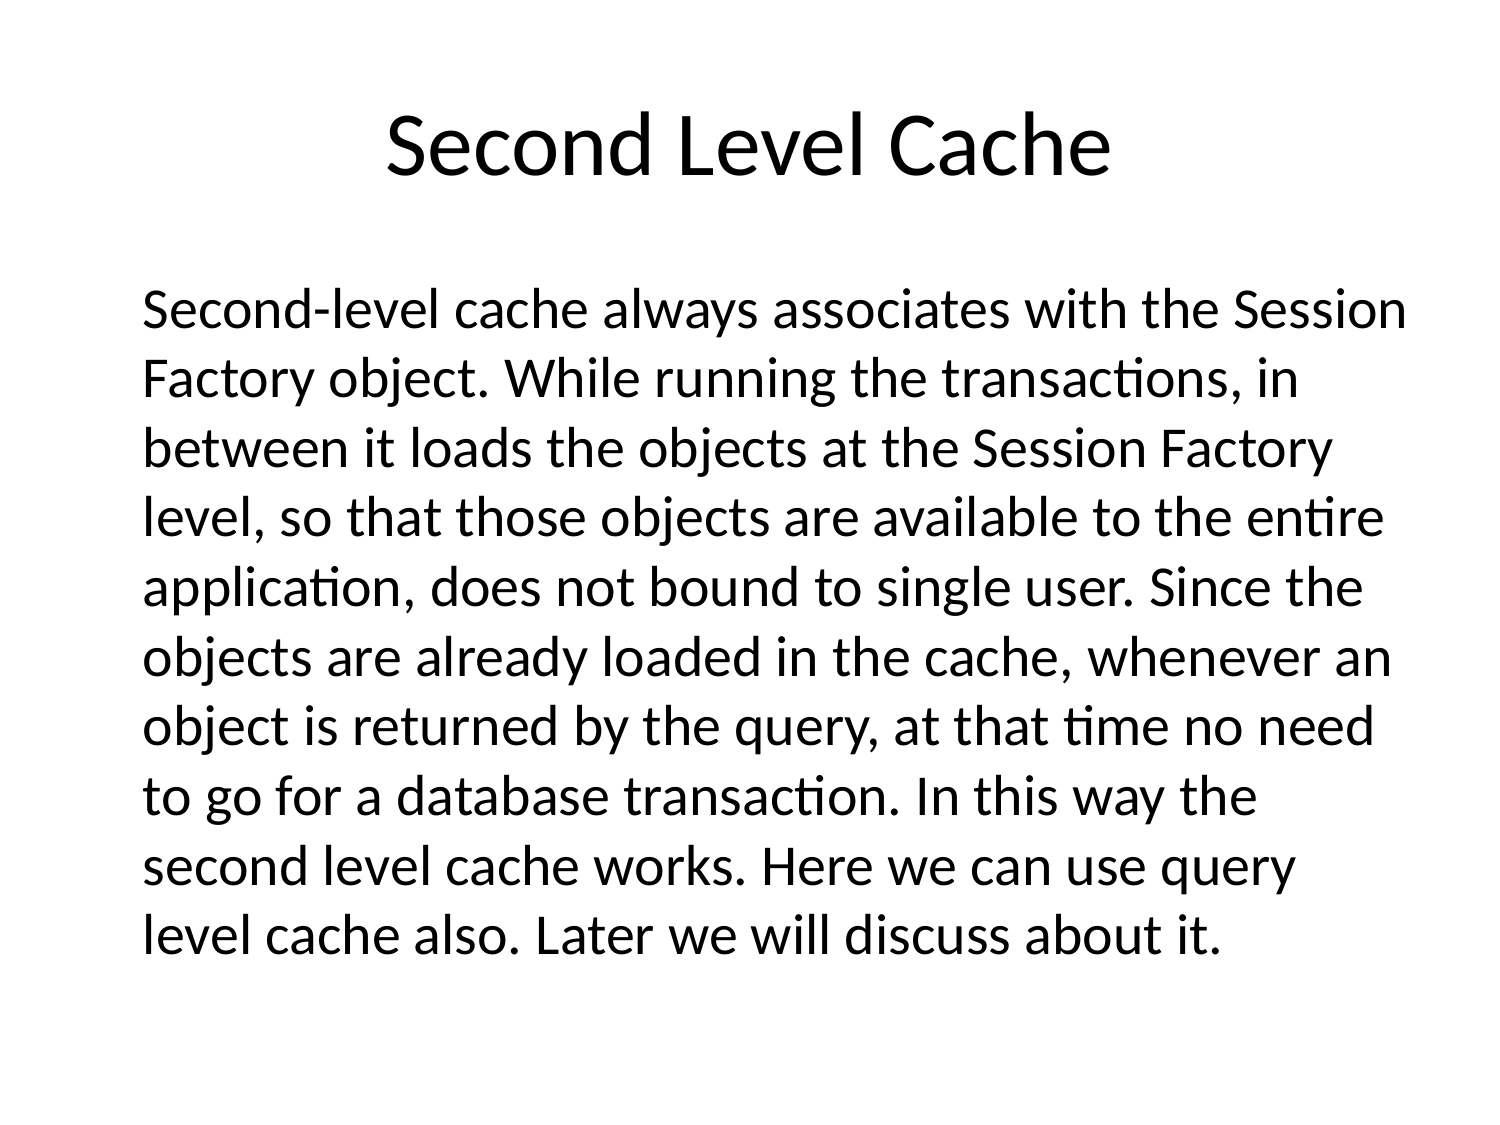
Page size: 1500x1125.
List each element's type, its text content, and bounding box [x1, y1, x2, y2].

list Second-level cache always associates with the Session Factory object. While running the transactions, in between it loads the objects at the Session Factory level, so that those objects are available to the entire application, does not bound to single user. Since the objects are already loaded in the cache, whenever an object is returned by the query, at that time no need to go for a database transaction. In this way the second level cache works. Here we can use query level cache also. Later we will discuss about it. [75, 262, 1425, 1005]
title Second Level Cache [75, 45, 1425, 233]
